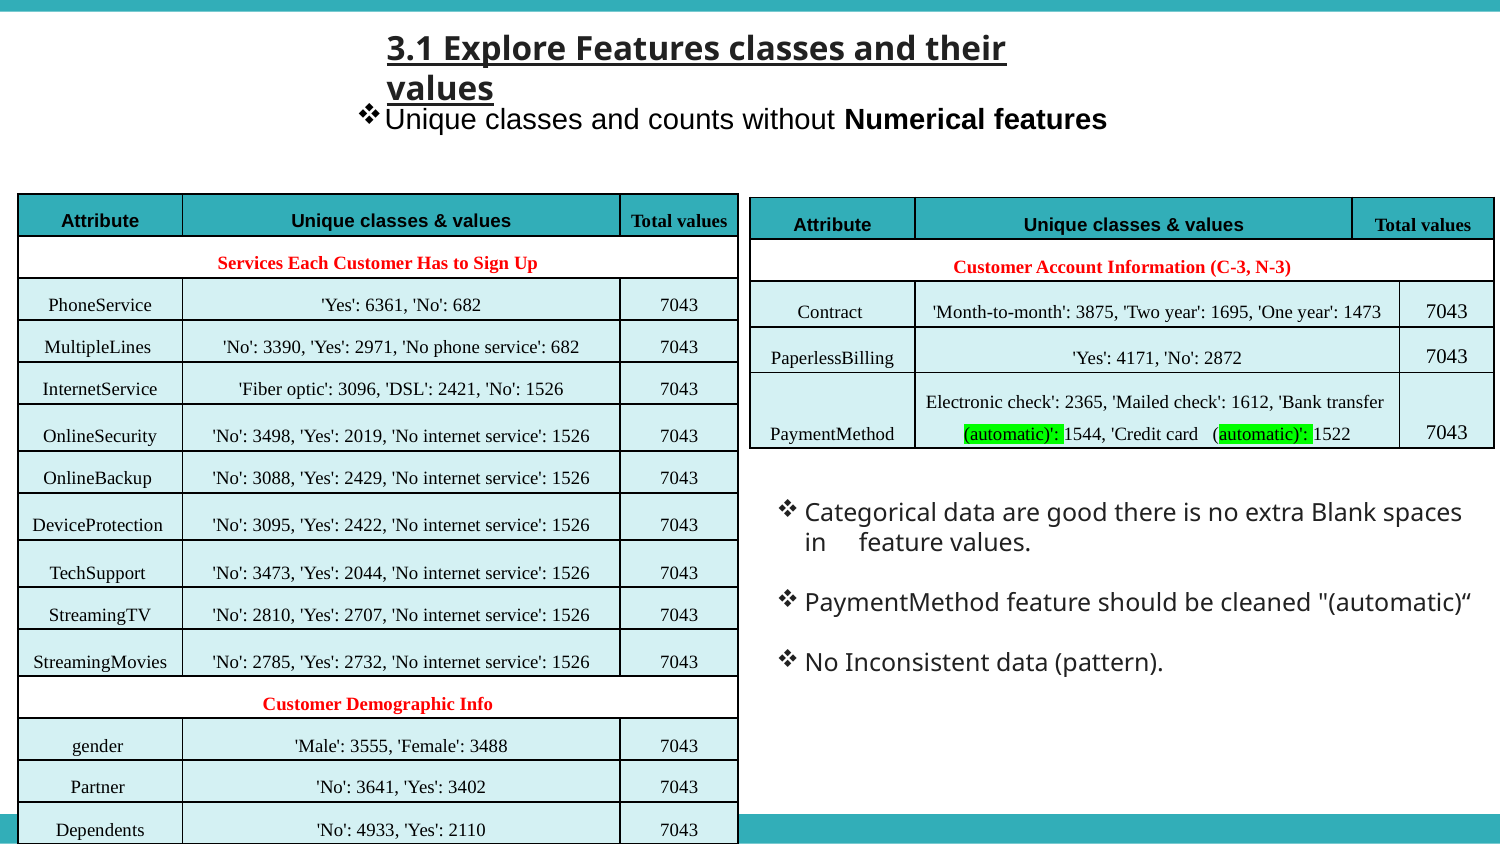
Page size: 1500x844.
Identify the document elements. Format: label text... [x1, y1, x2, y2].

table_cell 7043 [621, 630, 737, 675]
table_header Unique classes & values [183, 195, 619, 235]
table_cell DeviceProtection [19, 494, 182, 539]
table_cell 7043 [621, 405, 737, 450]
table_cell Customer Account Information (C-3, N-3) [751, 240, 1493, 280]
table_header Total values [1353, 198, 1493, 238]
table_cell 7043 [1400, 373, 1493, 447]
table_cell 7043 [621, 452, 737, 492]
table_cell 7043 [1400, 282, 1493, 326]
table_header Total values [621, 195, 737, 235]
table_header Unique classes & values [916, 198, 1351, 238]
table_cell 'No': 3498, 'Yes': 2019, 'No internet service': 1526 [183, 405, 619, 450]
table_cell 7043 [621, 279, 737, 319]
table_cell 7043 [621, 494, 737, 539]
table_header Attribute [751, 198, 914, 238]
table_cell 'No': 4933, 'Yes': 2110 [183, 803, 619, 843]
table_cell Contract [751, 282, 914, 326]
table_cell 7043 [621, 761, 737, 801]
table_cell 7043 [621, 363, 737, 403]
table_cell 'Yes': 4171, 'No': 2872 [916, 328, 1399, 372]
table_header Attribute [19, 195, 182, 235]
table_cell Electronic check': 2365, 'Mailed check': 1612, 'Bank transfer (automatic)': 1544, 'Credit card (automatic)': 1522 [916, 373, 1399, 447]
table_cell 7043 [621, 719, 737, 759]
text_box Categorical data are good there is no extra Blank spaces in feature values. PaymentMethod feature should be cleaned "(automatic)“ No Inconsistent data (pattern). [761, 459, 1500, 714]
text_box Unique classes and counts without Numerical features [341, 93, 1153, 143]
table_cell StreamingMovies [19, 630, 182, 675]
table_cell Services Each Customer Has to Sign Up [19, 237, 737, 277]
table_cell 'No': 2785, 'Yes': 2732, 'No internet service': 1526 [183, 630, 619, 675]
table_cell 7043 [1400, 328, 1493, 372]
table_cell 'Yes': 6361, 'No': 682 [183, 279, 619, 319]
table_cell 'No': 3641, 'Yes': 3402 [183, 761, 619, 801]
table_cell gender [19, 719, 182, 759]
table_cell 'No': 2810, 'Yes': 2707, 'No internet service': 1526 [183, 588, 619, 628]
table_cell 'Fiber optic': 3096, 'DSL': 2421, 'No': 1526 [183, 363, 619, 403]
table_cell 'Month-to-month': 3875, 'Two year': 1695, 'One year': 1473 [916, 282, 1399, 326]
table_cell InternetService [19, 363, 182, 403]
table_cell TechSupport [19, 541, 182, 586]
table_cell 'No': 3088, 'Yes': 2429, 'No internet service': 1526 [183, 452, 619, 492]
table_cell MultipleLines [19, 321, 182, 361]
table_cell Customer Demographic Info [19, 677, 737, 717]
table_cell 7043 [621, 588, 737, 628]
table_cell PaperlessBilling [751, 328, 914, 372]
table_cell 'No': 3390, 'Yes': 2971, 'No phone service': 682 [183, 321, 619, 361]
table_cell OnlineBackup [19, 452, 182, 492]
table_cell 7043 [621, 541, 737, 586]
table_cell PaymentMethod [751, 373, 914, 447]
table_cell 7043 [621, 321, 737, 361]
table_cell 7043 [621, 803, 737, 843]
table_cell 'Male': 3555, 'Female': 3488 [183, 719, 619, 759]
table_cell Dependents [19, 803, 182, 843]
table_cell Partner [19, 761, 182, 801]
table_cell 'No': 3473, 'Yes': 2044, 'No internet service': 1526 [183, 541, 619, 586]
table_cell 'No': 3095, 'Yes': 2422, 'No internet service': 1526 [183, 494, 619, 539]
table_cell OnlineSecurity [19, 405, 182, 450]
text_box 3.1 Explore Features classes and their values [371, 20, 1122, 93]
table_cell StreamingTV [19, 588, 182, 628]
table_cell PhoneService [19, 279, 182, 319]
